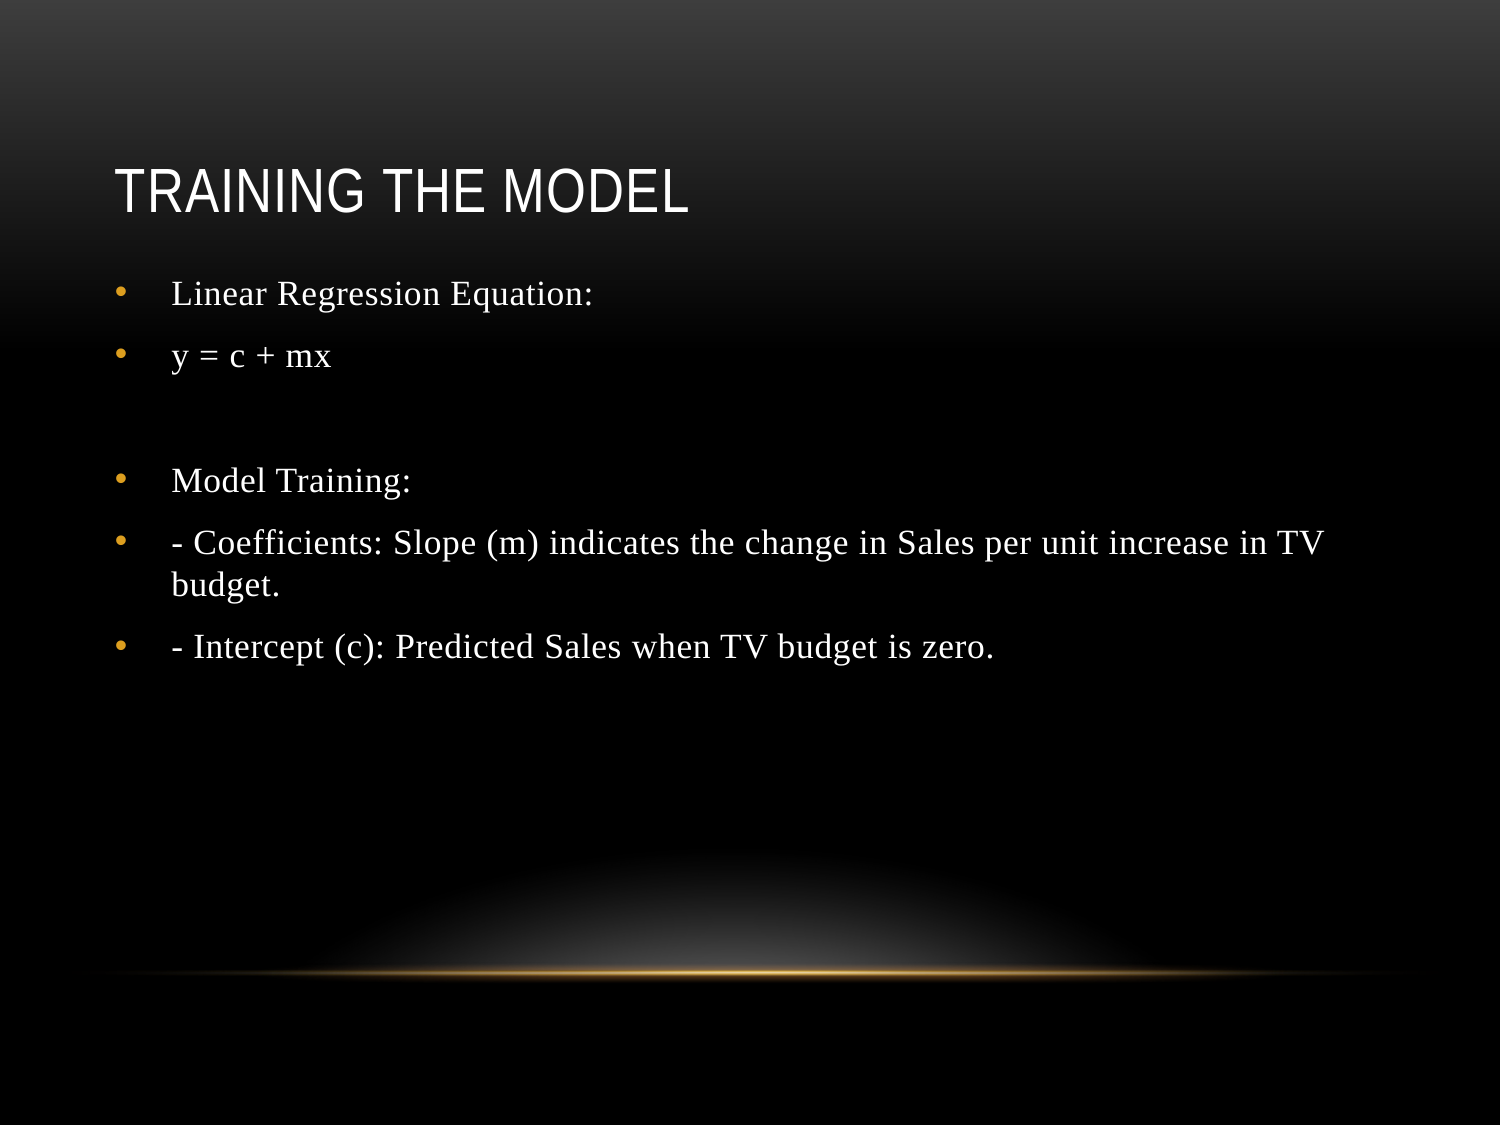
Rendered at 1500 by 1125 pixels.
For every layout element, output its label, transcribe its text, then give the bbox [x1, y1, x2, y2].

title Training the Model [99, 45, 1400, 233]
list Linear Regression Equation: y = c + mx Model Training: - Coefficients: Slope (m) indicates the change in Sales per unit increase in TV budget. - Intercept (c): Predicted Sales when TV budget is zero. [99, 262, 1400, 938]
picture [0, 0, 1500, 1125]
